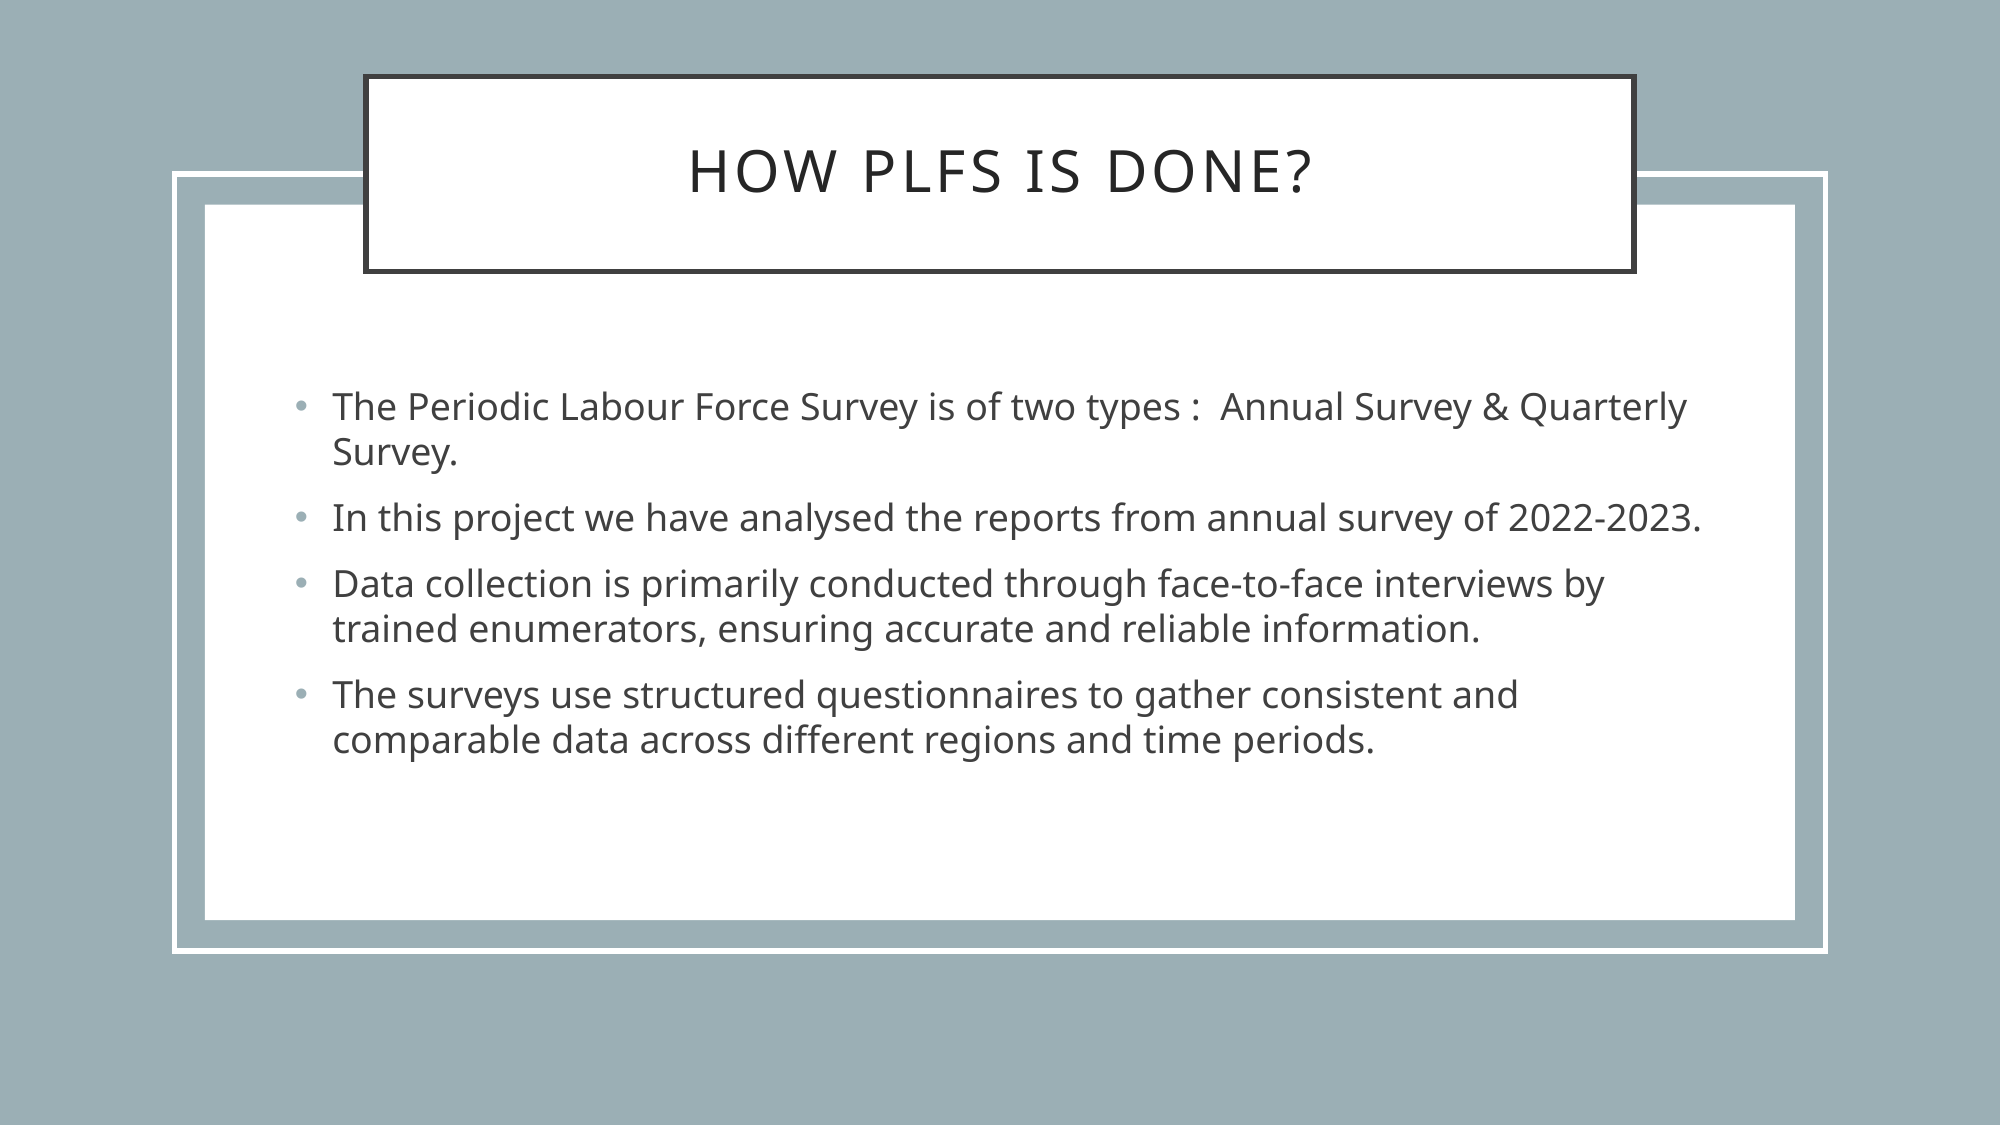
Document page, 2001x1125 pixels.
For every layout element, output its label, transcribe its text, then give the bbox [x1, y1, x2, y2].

text_box [0, 0, 2000, 1125]
title How PLFS is done? [363, 74, 1637, 274]
list The Periodic Labour Force Survey is of two types : Annual Survey & Quarterly Survey. In this project we have analysed the reports from annual survey of 2022-2023. Data collection is primarily conducted through face-to-face interviews by trained enumerators, ensuring accurate and reliable information. The surveys use structured questionnaires to gather consistent and comparable data across different regions and time periods. [279, 375, 1721, 849]
text_box [173, 173, 1827, 952]
